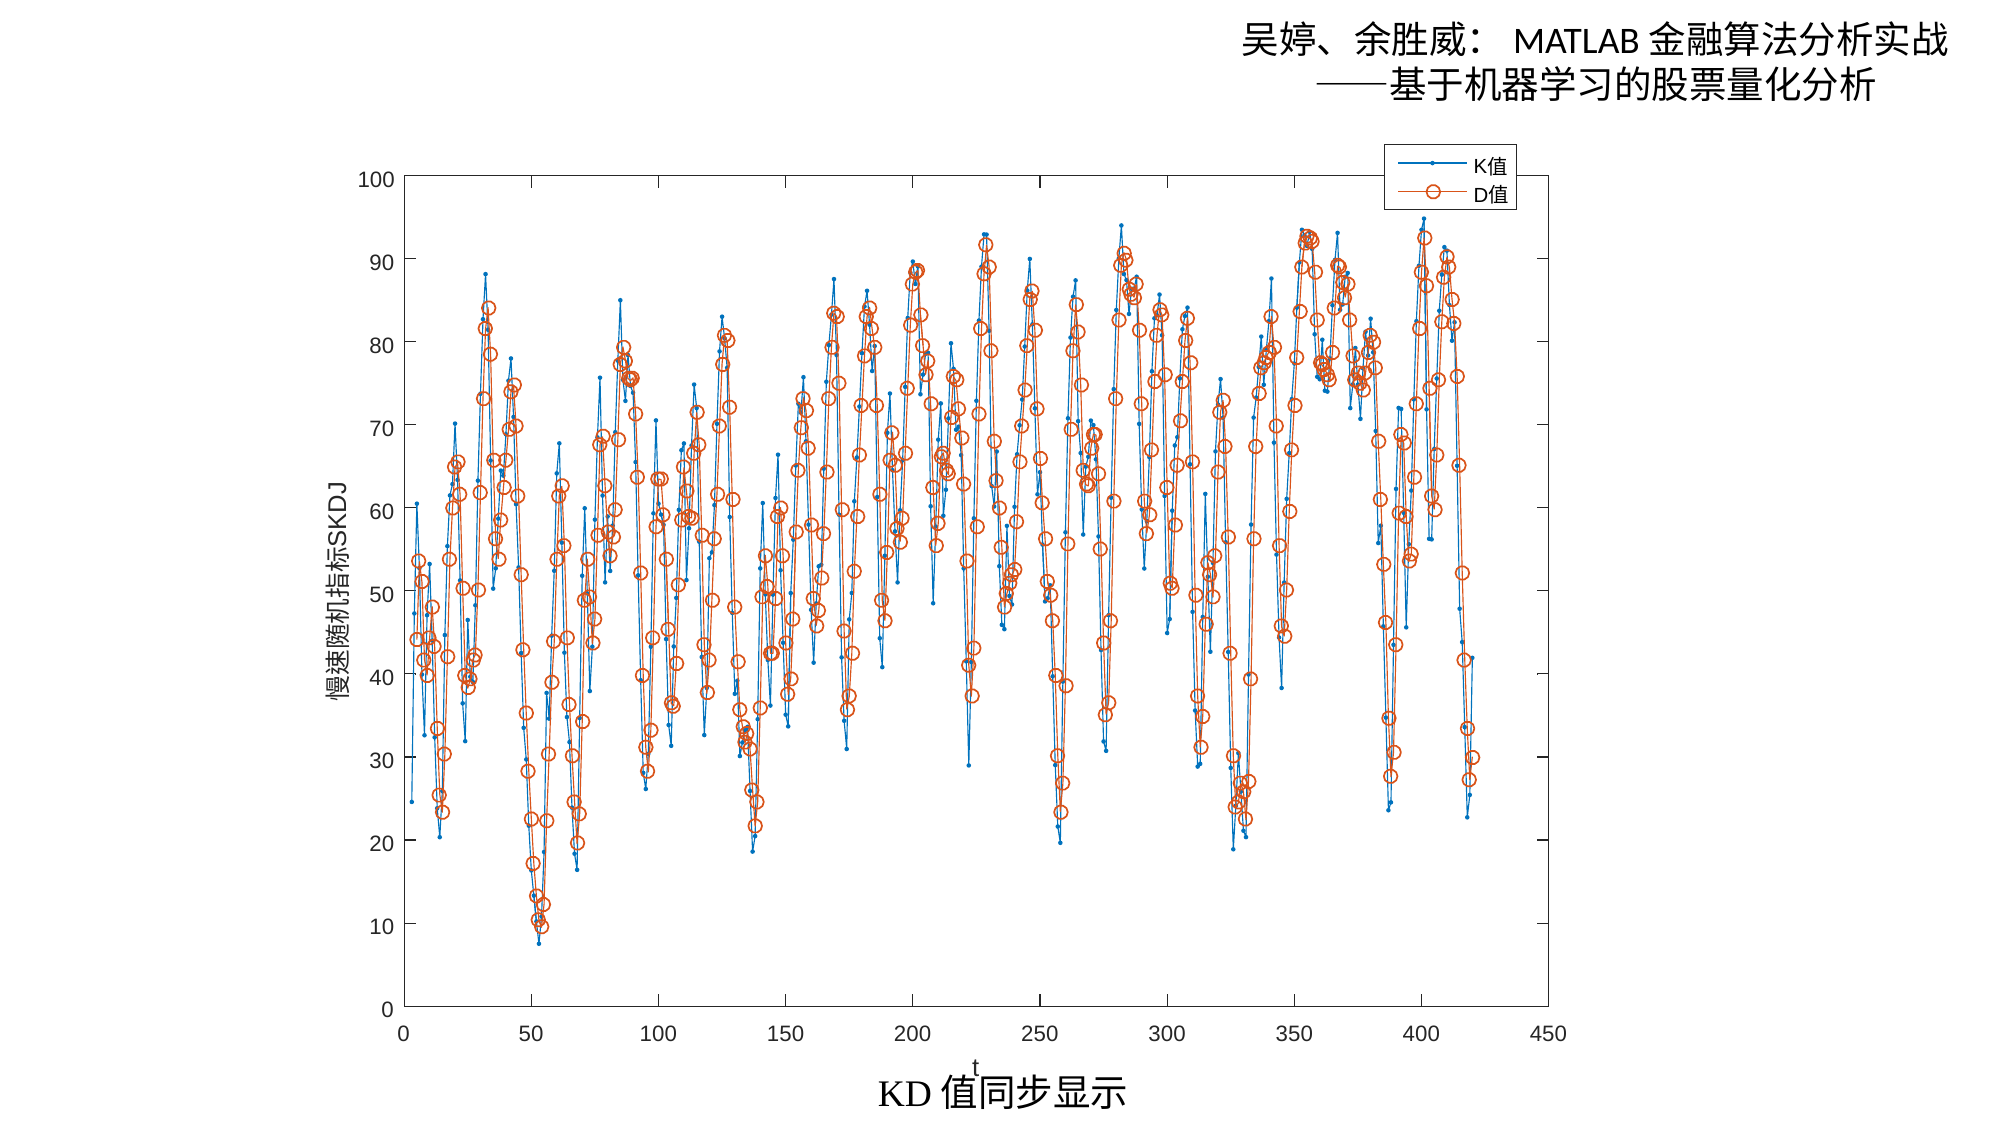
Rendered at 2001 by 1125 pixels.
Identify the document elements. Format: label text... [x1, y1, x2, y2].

text_box KD值同步显示 [863, 1092, 1144, 1121]
text_box 吴婷、余胜威：MATLAB金融算法分析实战——基于机器学习的股票量化分析 [1190, 0, 2000, 123]
picture [306, 115, 1596, 1092]
